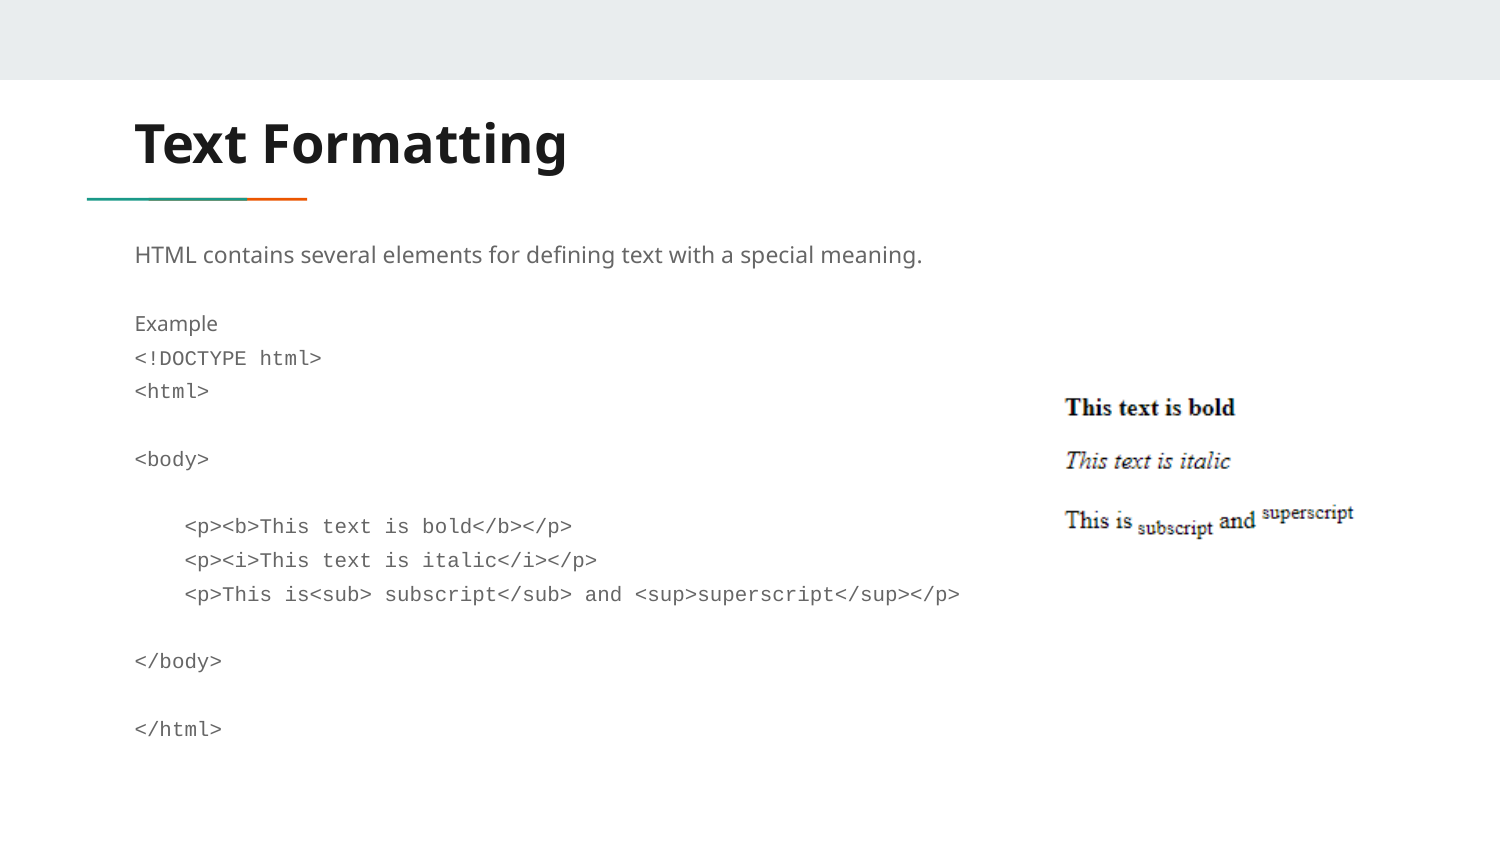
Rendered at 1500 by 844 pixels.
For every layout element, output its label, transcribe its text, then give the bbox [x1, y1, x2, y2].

title Text Formatting [119, 94, 1381, 183]
picture [1054, 385, 1416, 556]
list HTML contains several elements for defining text with a special meaning. Example <!DOCTYPE html> <html> <body> <p><b>This text is bold</b></p> <p><i>This text is italic</i></p> <p>This is<sub> subscript</sub> and <sup>superscript</sup></p> </body> </html> [119, 216, 1381, 768]
